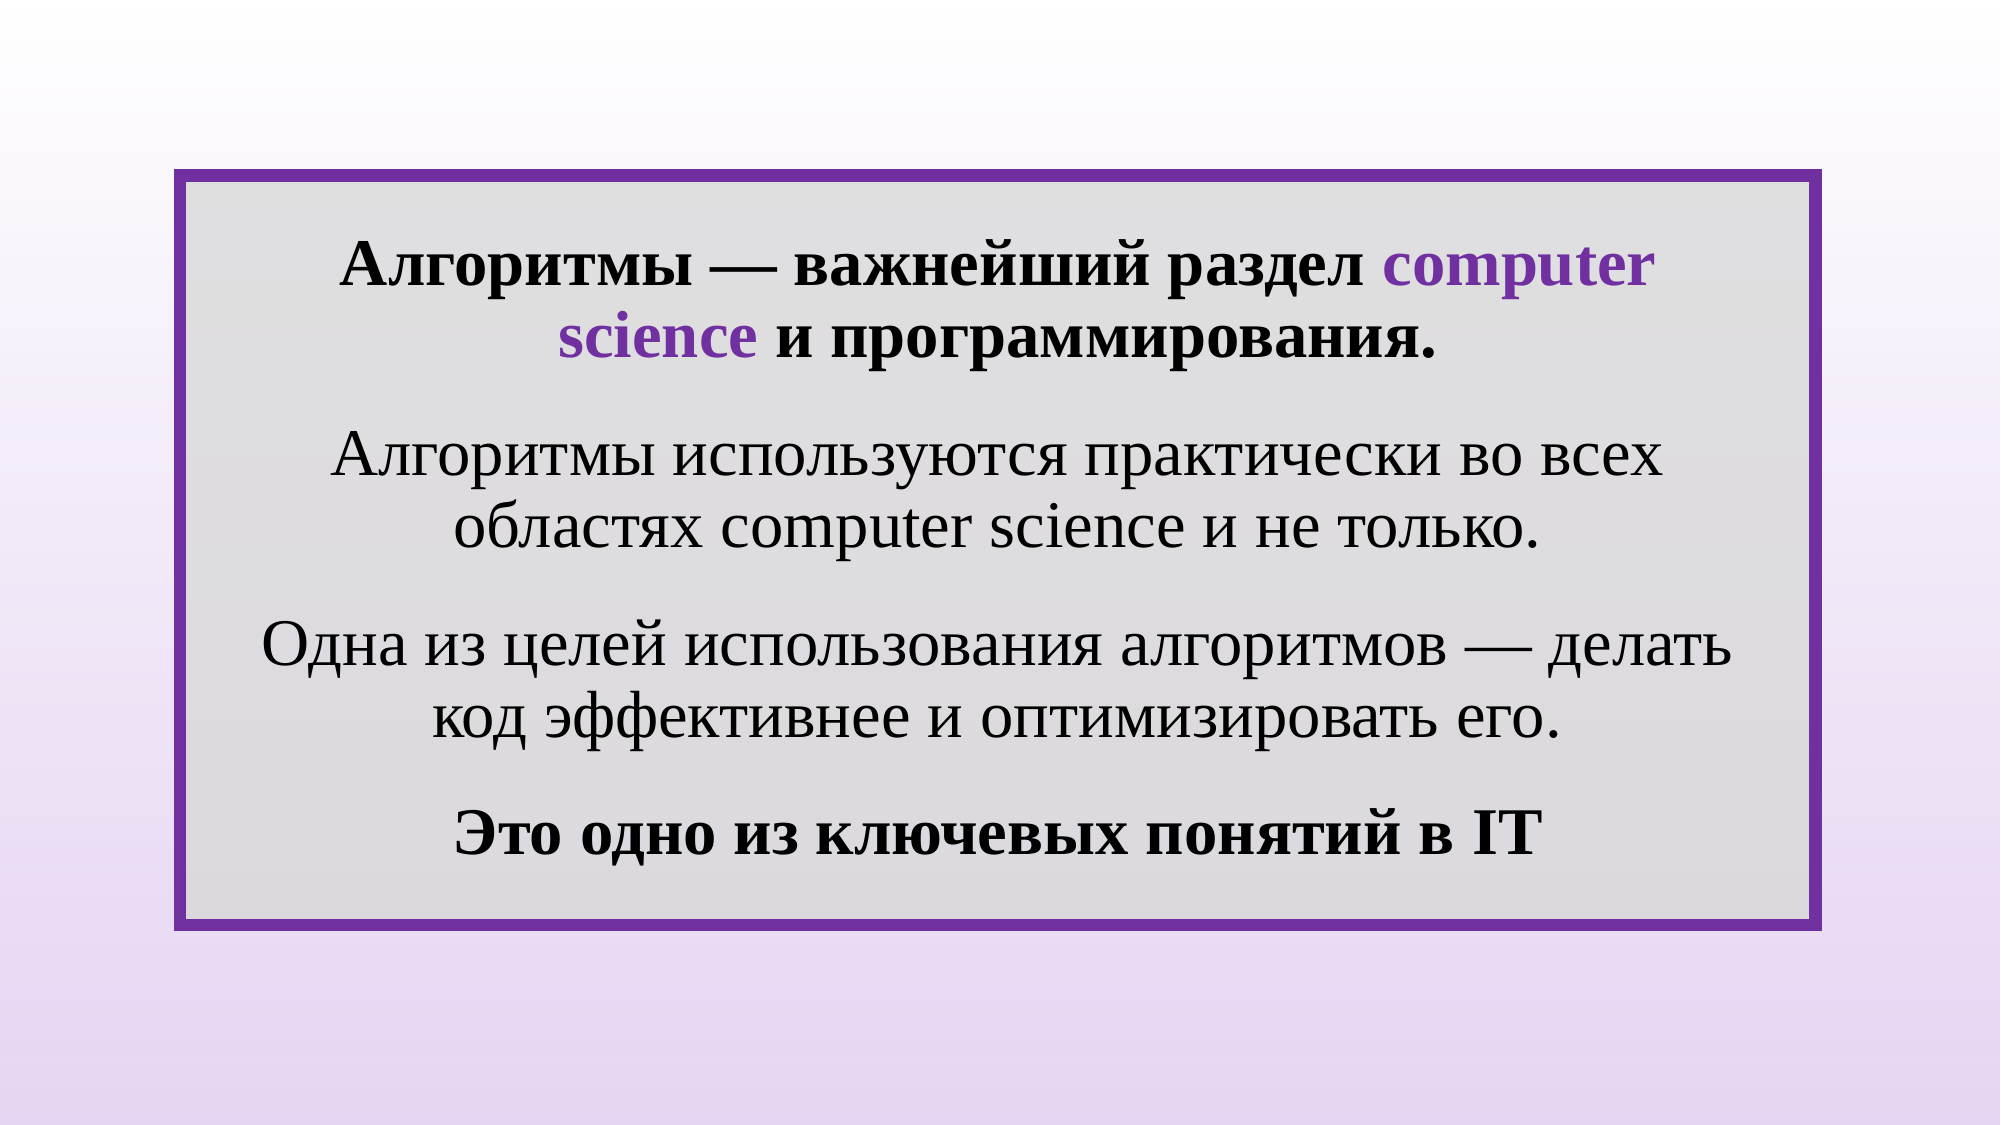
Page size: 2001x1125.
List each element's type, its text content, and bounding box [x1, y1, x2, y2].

text_box [0, 0, 2000, 1125]
text_box Алгоритмы — важнейший раздел computer science и программирования. Алгоритмы используются практически во всех областях computer science и не только. Одна из целей использования алгоритмов — делать код эффективнее и оптимизировать его. Это одно из ключевых понятий в IT [232, 220, 1764, 880]
text_box [179, 174, 1817, 926]
